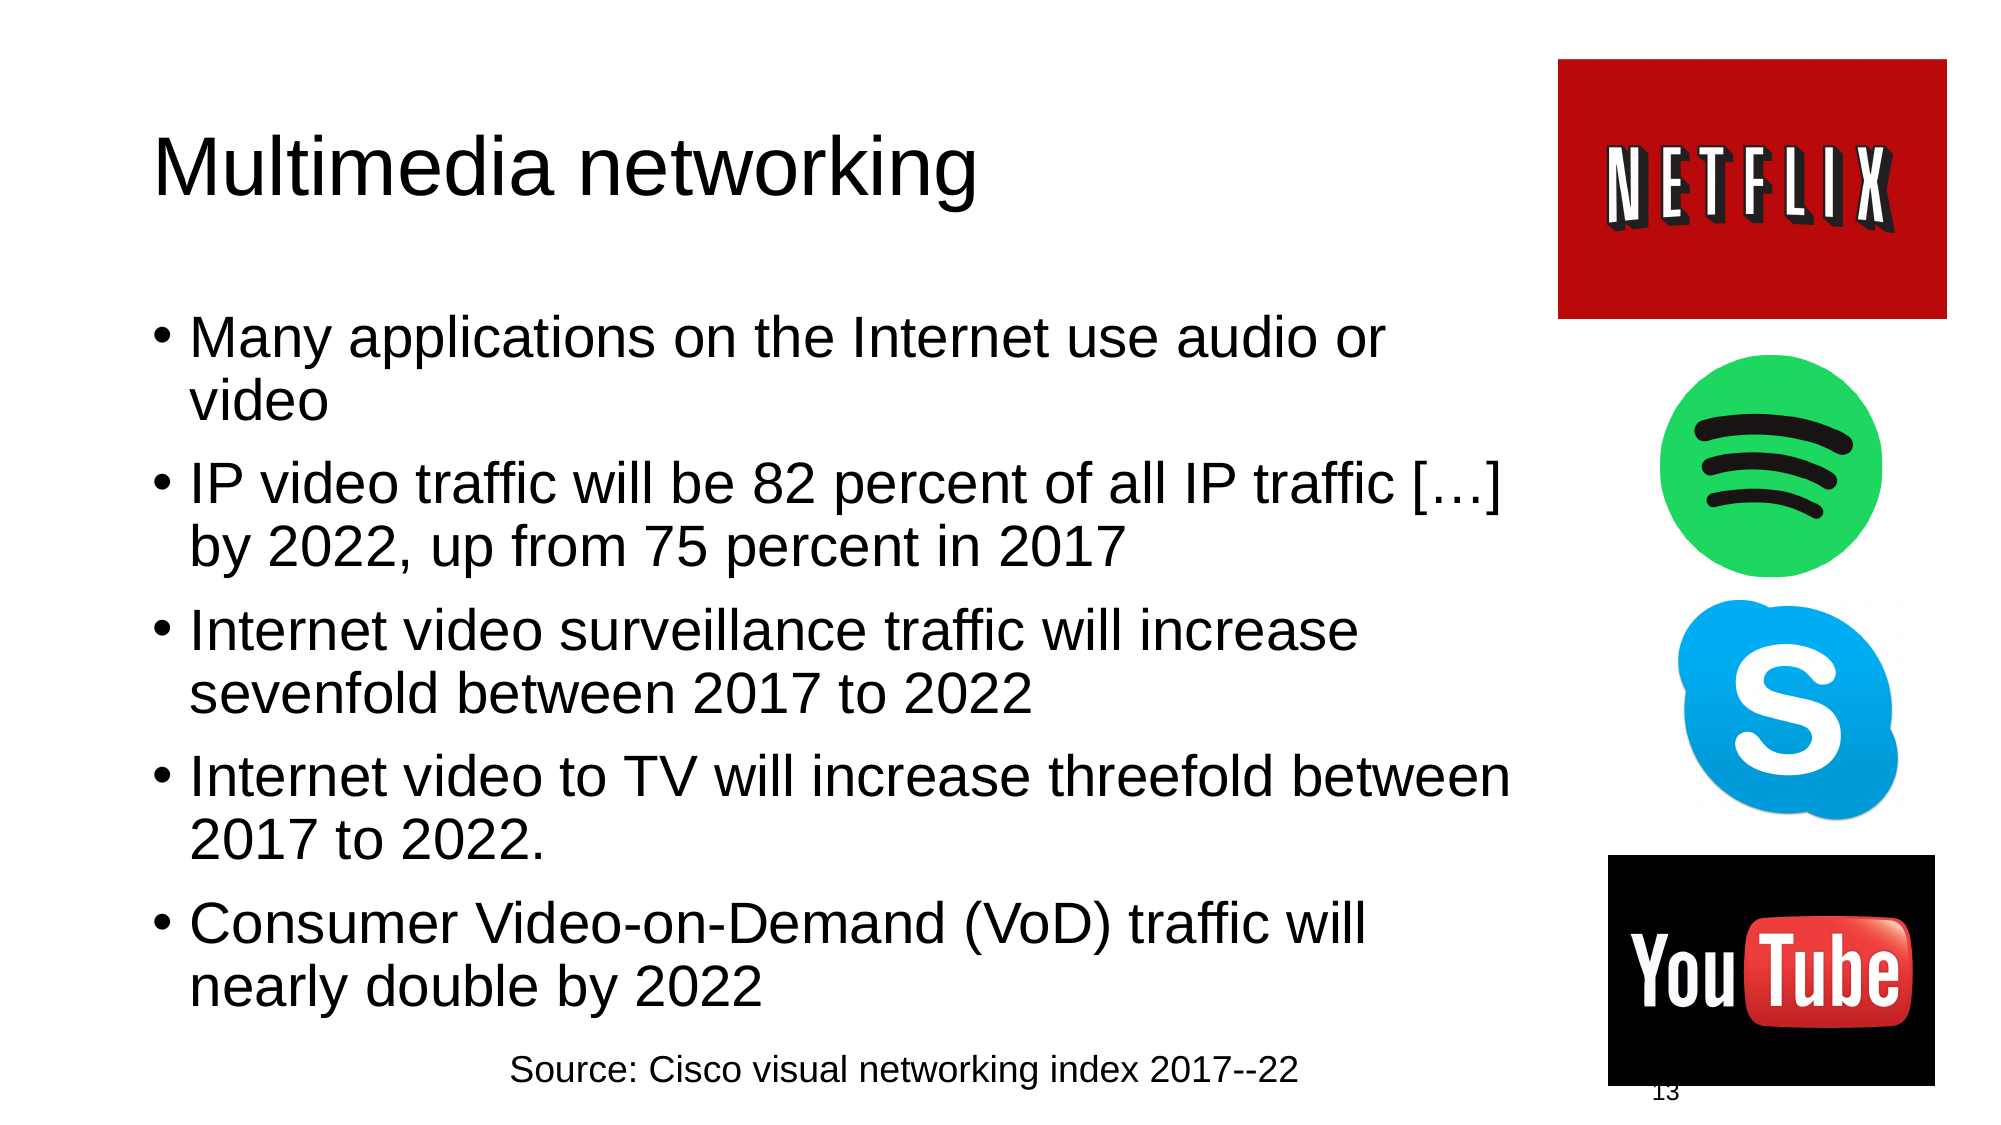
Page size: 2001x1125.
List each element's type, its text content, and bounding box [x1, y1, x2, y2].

picture [1668, 590, 1907, 829]
picture [1558, 59, 1947, 319]
title Multimedia networking [137, 59, 1558, 278]
text_box Source: Cisco visual networking index 2017--22 [494, 1037, 1424, 1098]
text_box 13 [1637, 1086, 1750, 1113]
picture [1608, 855, 1935, 1086]
picture [1648, 343, 1894, 589]
list Many applications on the Internet use audio or video IP video traffic will be 82 percent of all IP traffic […] by 2022, up from 75 percent in 2017 Internet video surveillance traffic will increase sevenfold between 2017 to 2022 Internet video to TV will increase threefold between 2017 to 2022. Consumer Video-on-Demand (VoD) traffic will nearly double by 2022 [137, 299, 1547, 1090]
